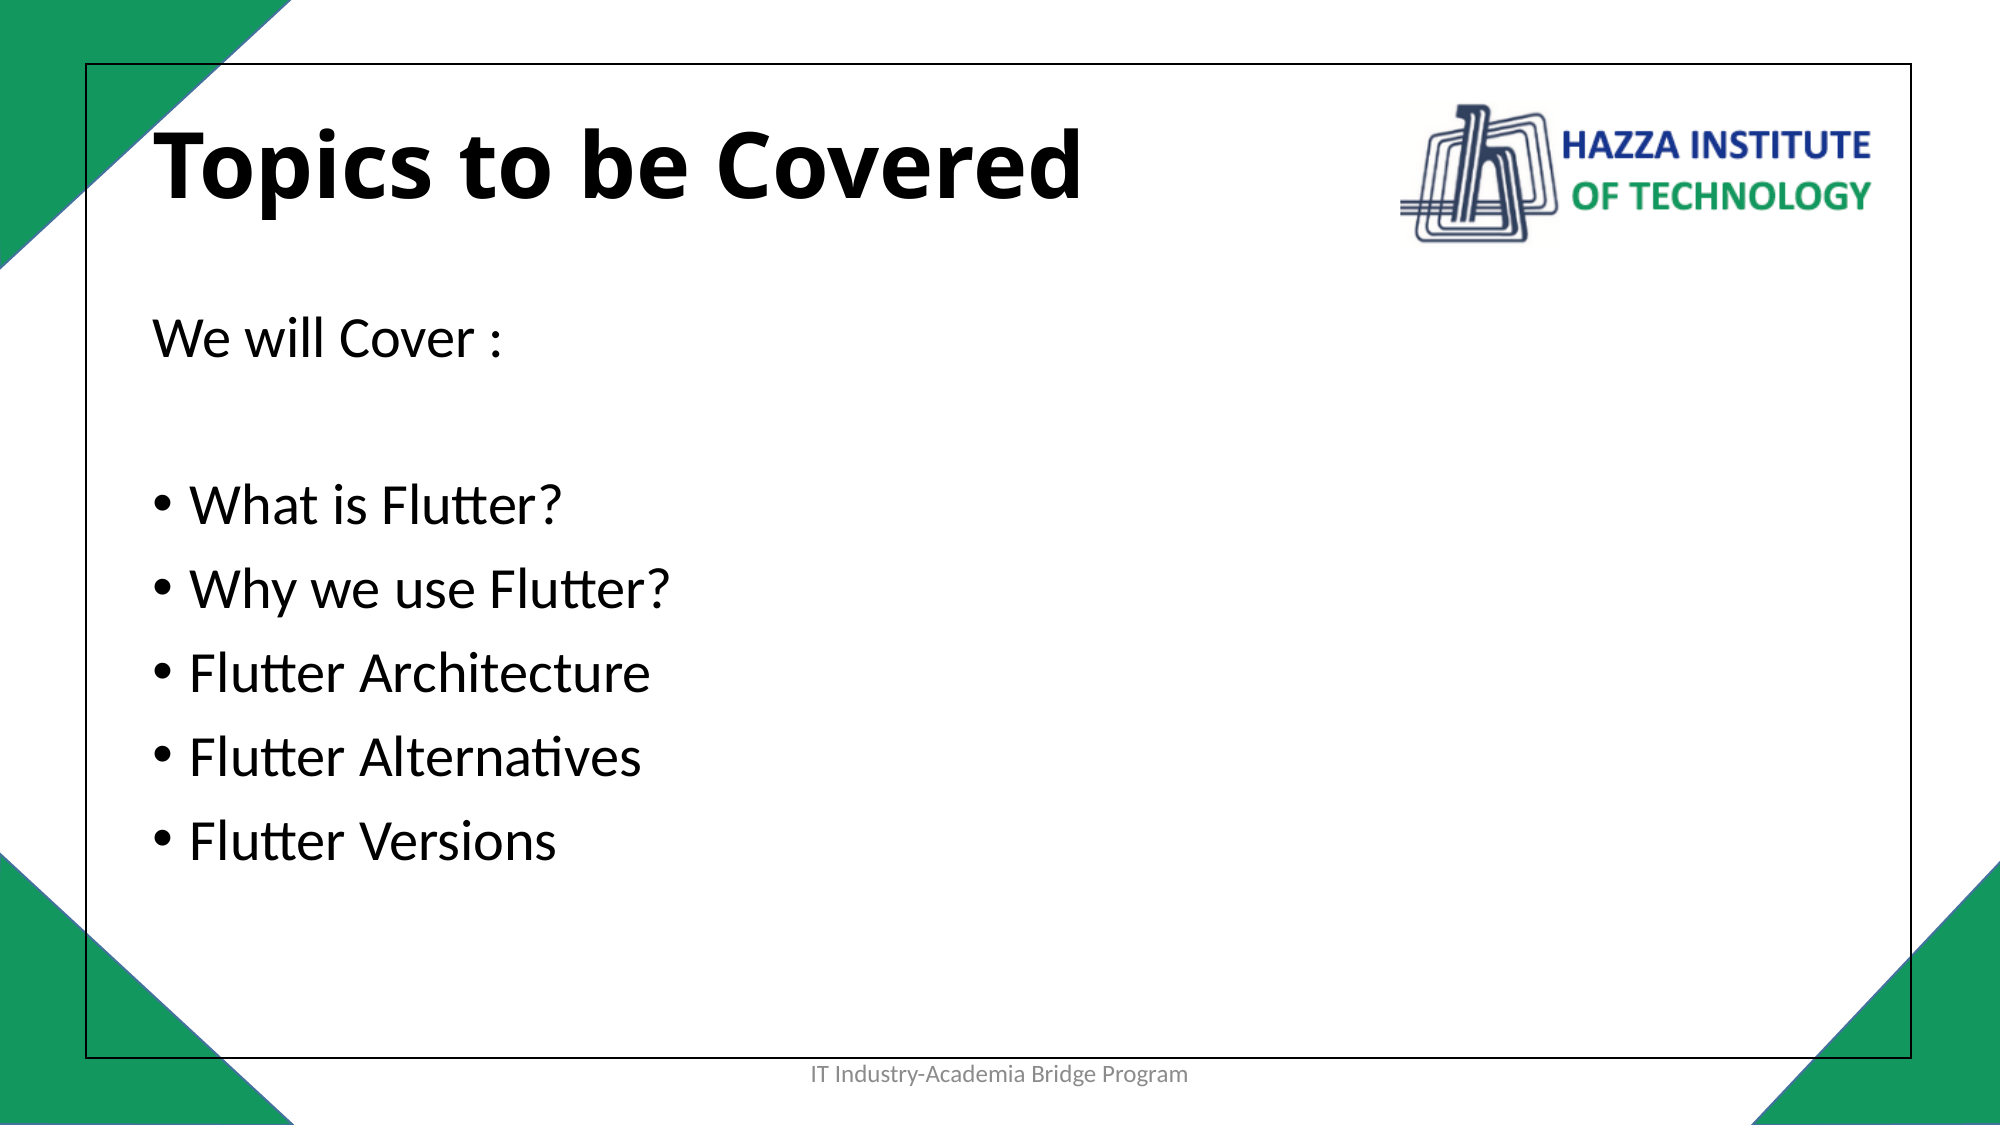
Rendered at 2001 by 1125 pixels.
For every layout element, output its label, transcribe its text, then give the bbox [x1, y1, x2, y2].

footer IT Industry-Academia Bridge Program [662, 1042, 1338, 1103]
text_box [85, 63, 1912, 1059]
text_box [1750, 860, 2000, 1125]
list We will Cover : What is Flutter? Why we use Flutter? Flutter Architecture Flutter Alternatives Flutter Versions [137, 299, 1863, 1014]
picture [1392, 100, 1889, 248]
title Topics to be Covered [137, 59, 1863, 278]
text_box [0, 0, 292, 270]
text_box [0, 852, 295, 1125]
